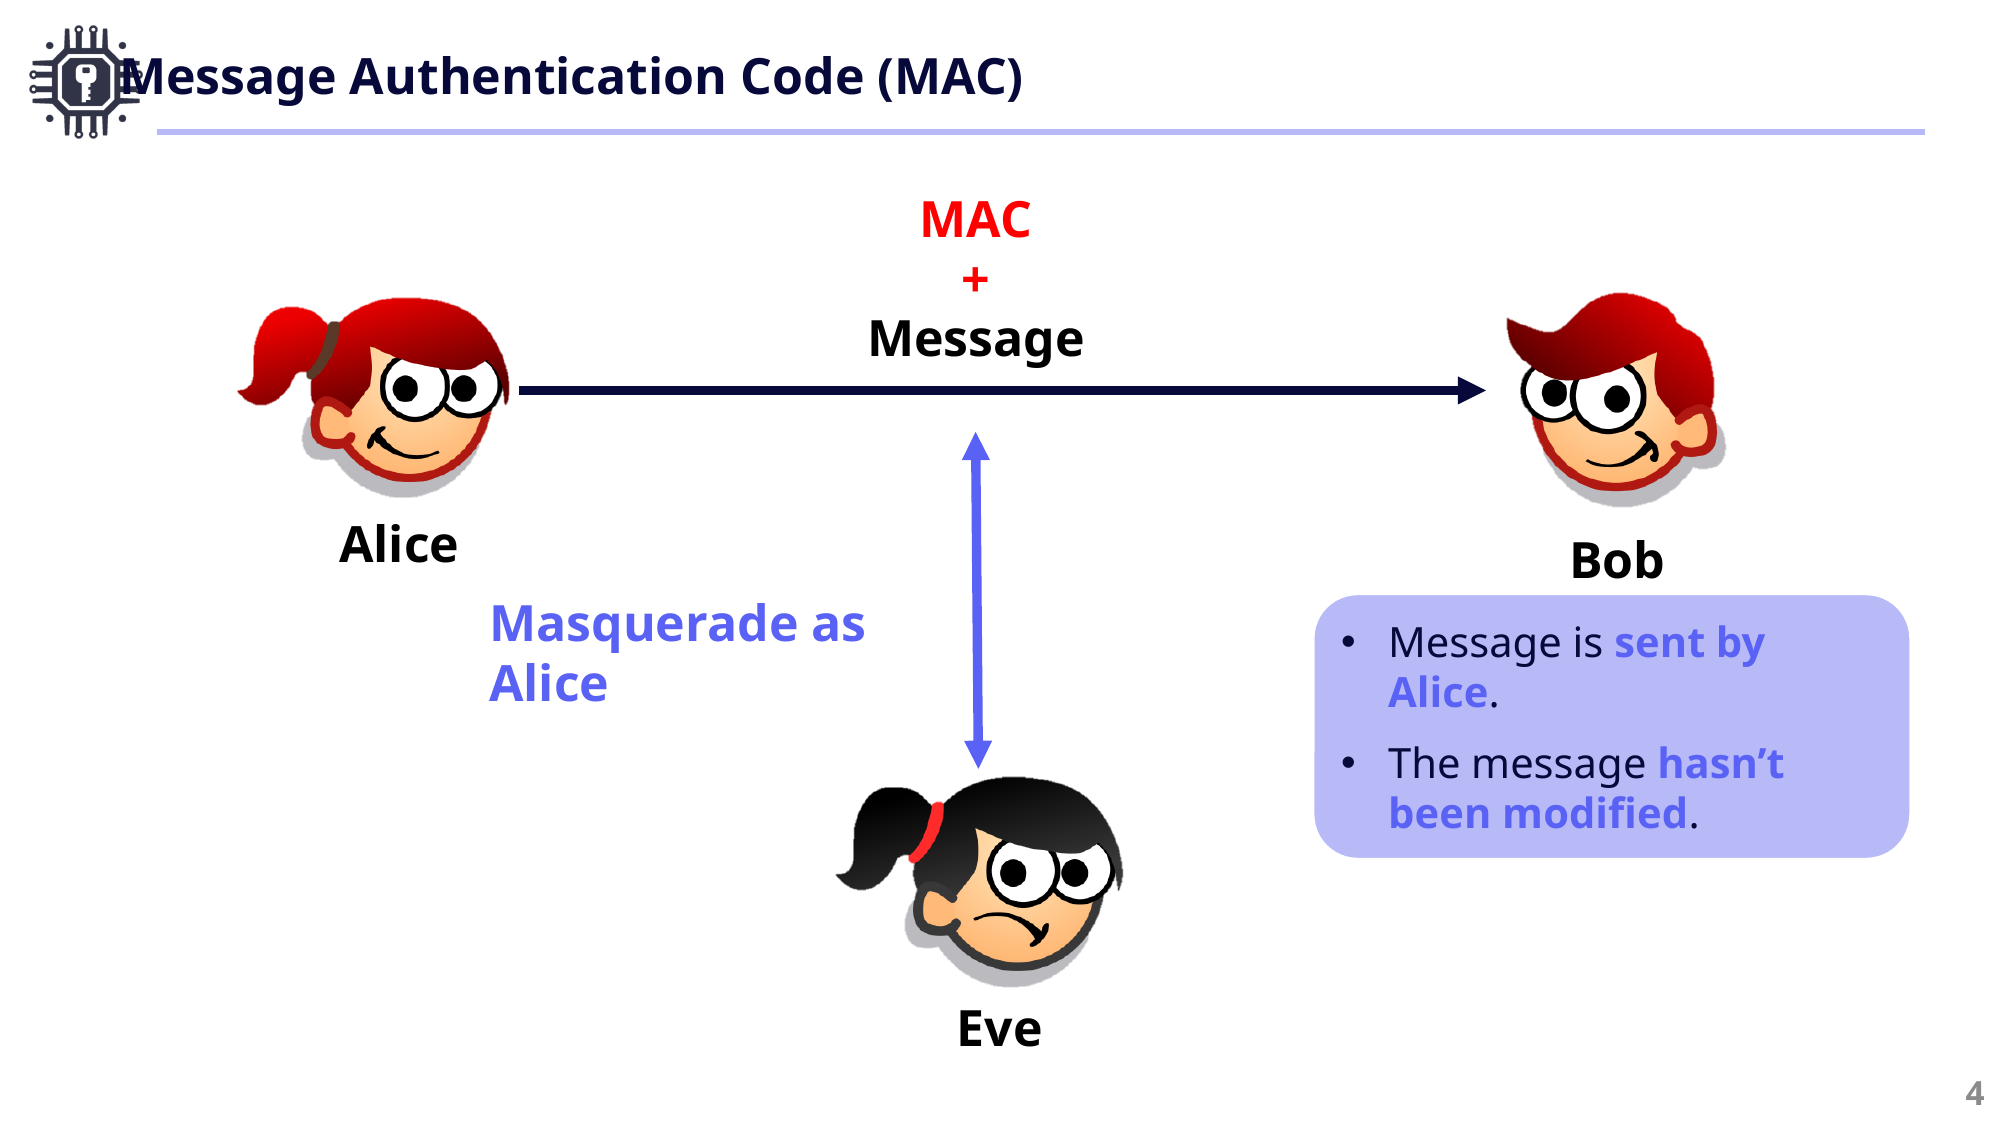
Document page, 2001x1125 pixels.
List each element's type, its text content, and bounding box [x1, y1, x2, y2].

text_box Alice [324, 513, 475, 580]
picture [216, 268, 519, 513]
text_box Masquerade as Alice [474, 584, 975, 719]
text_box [975, 431, 979, 769]
picture [25, 20, 148, 143]
text_box Eve [942, 1002, 1058, 1064]
text_box Message is sent by Alice. The message hasn’t been modified. [1312, 593, 1912, 860]
text_box Bob [1554, 527, 1681, 597]
slide_number 4 [1549, 1065, 2000, 1125]
text_box Message [852, 299, 1100, 374]
picture [1485, 254, 1738, 527]
picture [822, 768, 1135, 1002]
text_box MAC + [904, 179, 1047, 315]
text_box Message Authentication Code (MAC) [148, 36, 1040, 112]
